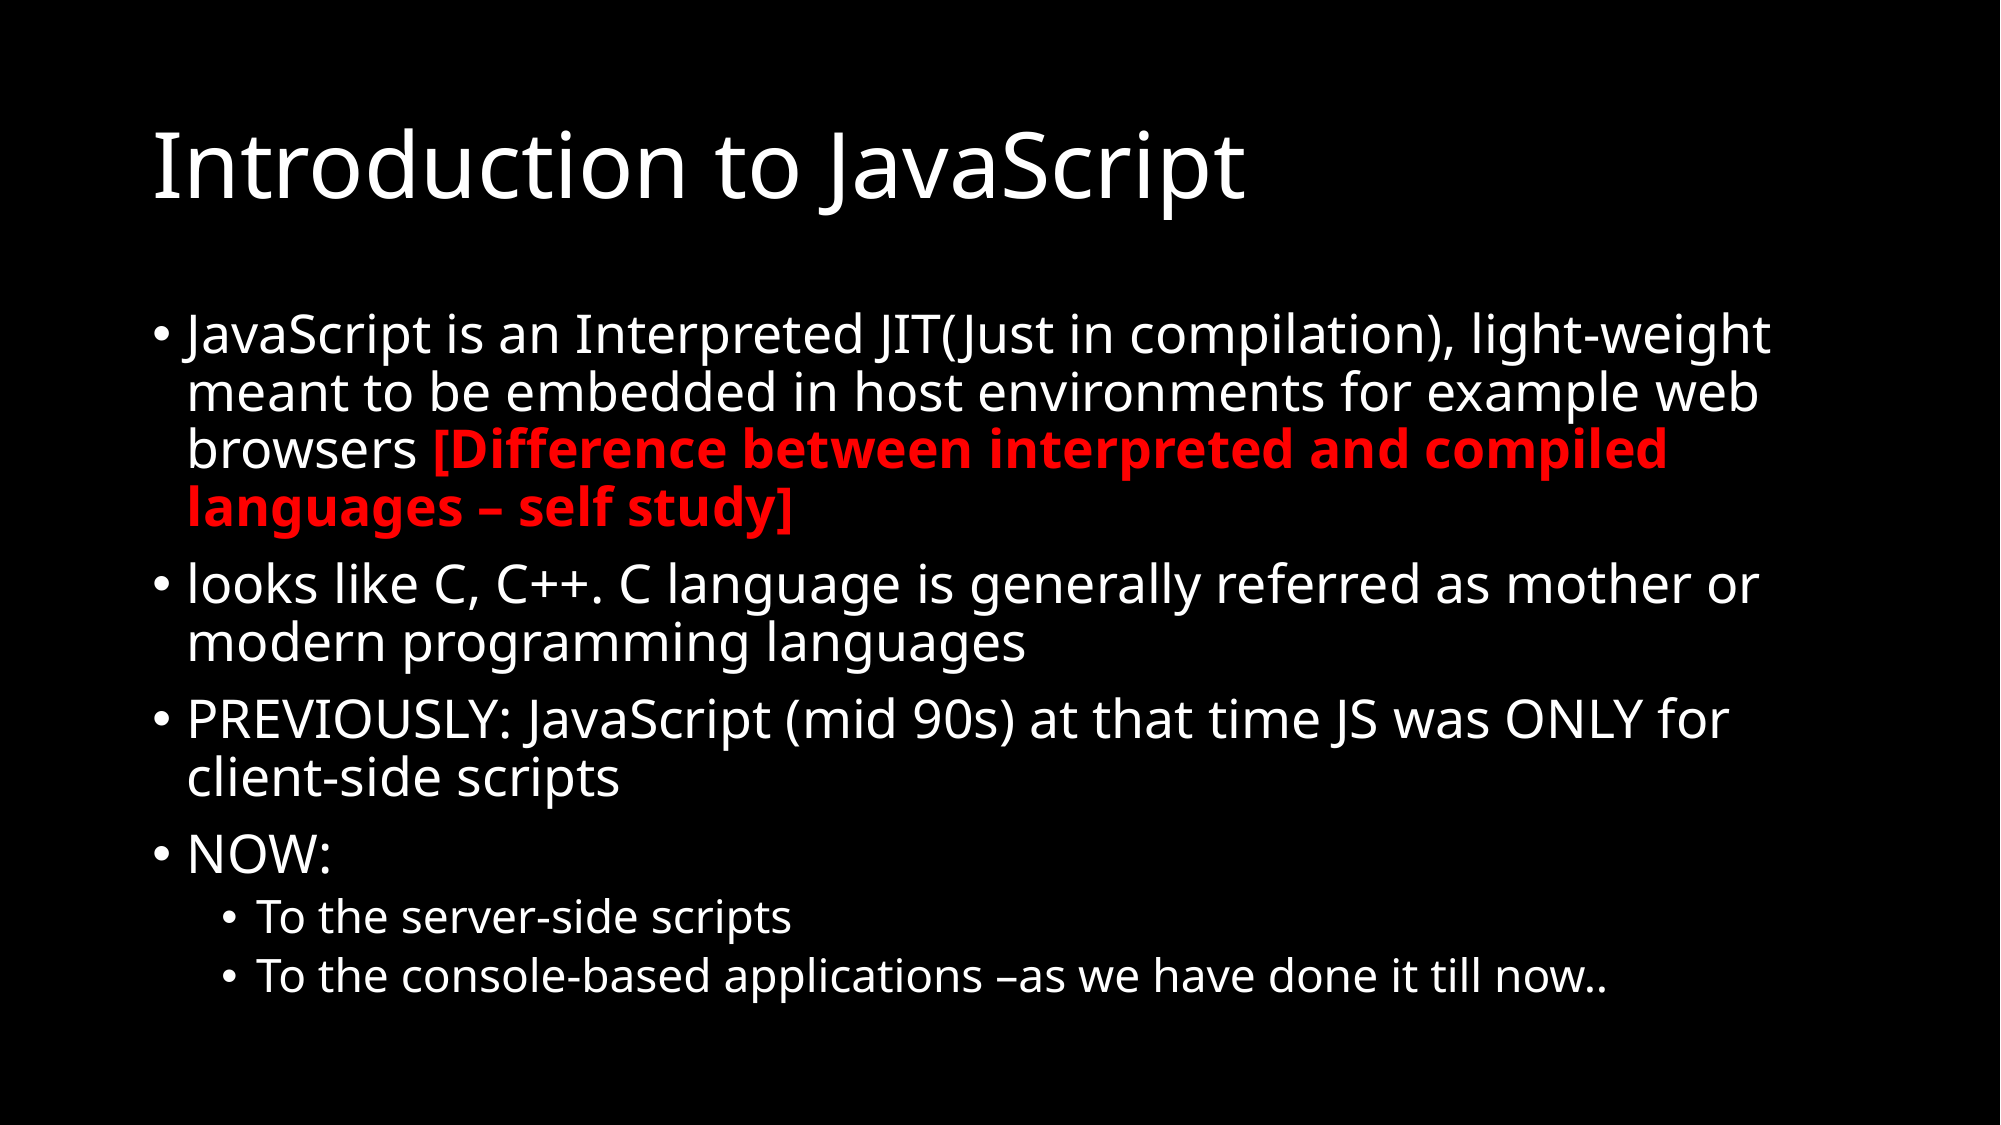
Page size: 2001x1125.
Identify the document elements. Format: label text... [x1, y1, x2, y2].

title Introduction to JavaScript [137, 59, 1863, 278]
list JavaScript is an Interpreted JIT(Just in compilation), light-weight meant to be embedded in host environments for example web browsers [Difference between interpreted and compiled languages – self study] looks like C, C++. C language is generally referred as mother or modern programming languages PREVIOUSLY: JavaScript (mid 90s) at that time JS was ONLY for client-side scripts NOW: To the server-side scripts To the console-based applications –as we have done it till now.. [137, 299, 1863, 1014]
